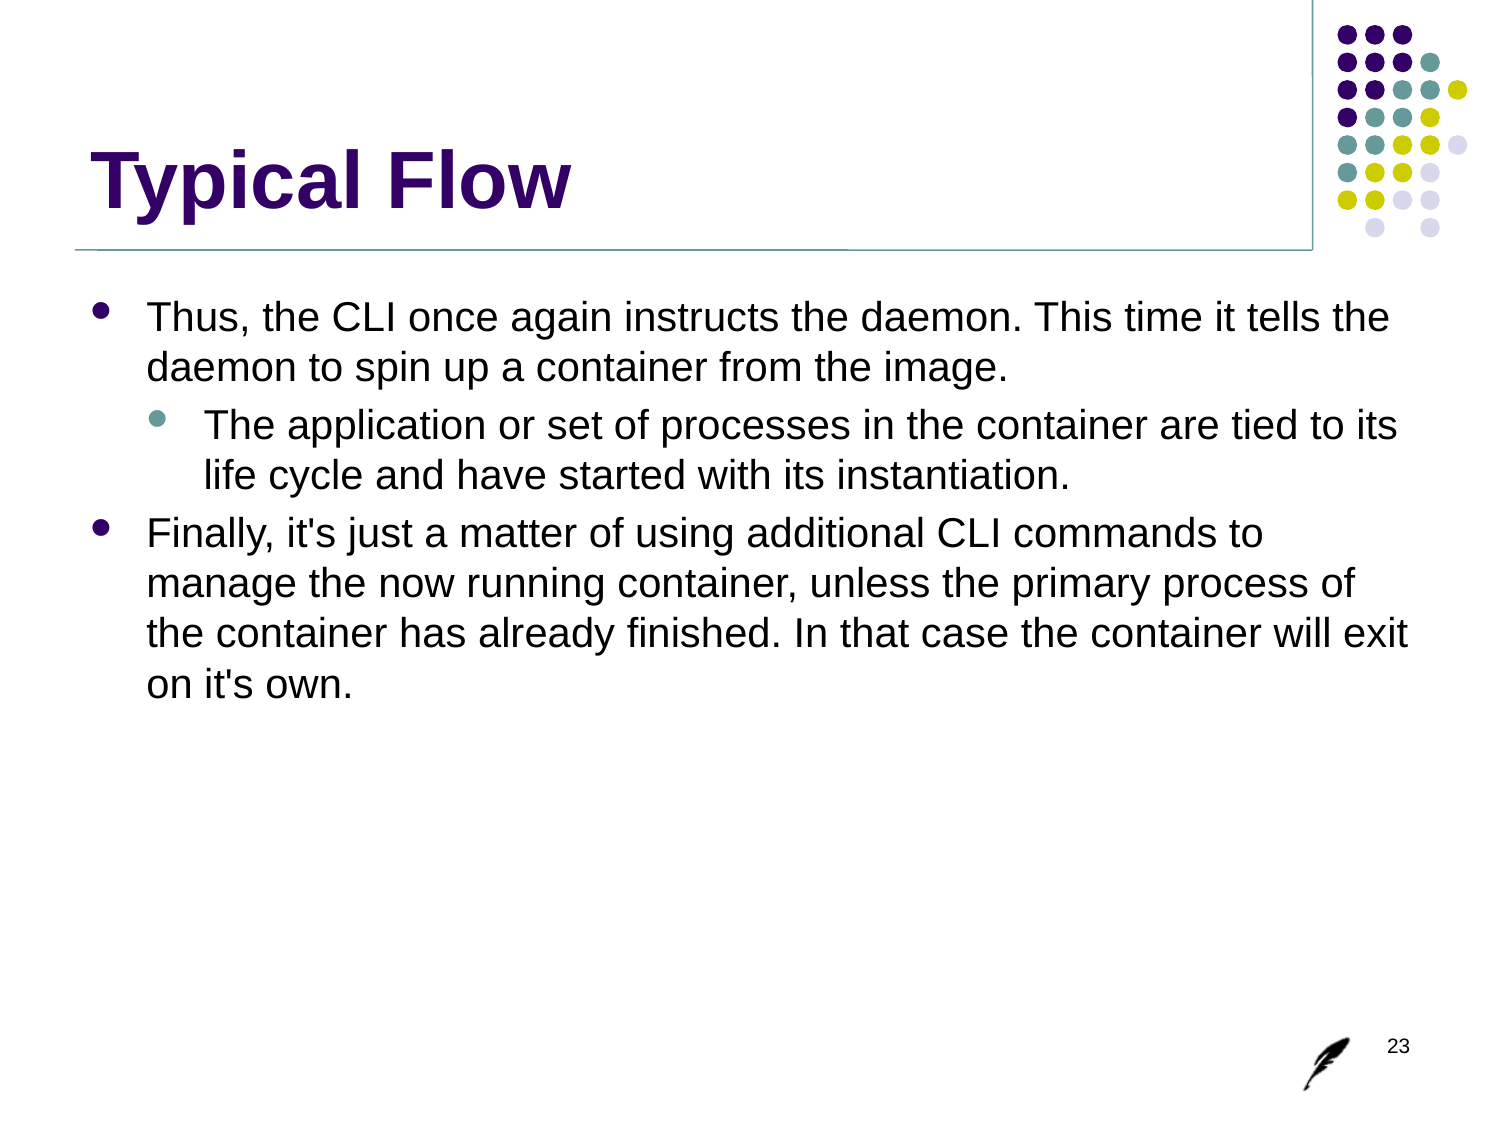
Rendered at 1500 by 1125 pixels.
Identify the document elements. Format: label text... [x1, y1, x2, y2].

slide_number 23 [1074, 1025, 1425, 1100]
title Typical Flow [75, 20, 1313, 233]
list Thus, the CLI once again instructs the daemon. This time it tells the daemon to spin up a container from the image. The application or set of processes in the container are tied to its life cycle and have started with its instantiation. Finally, it's just a matter of using additional CLI commands to manage the now running container, unless the primary process of the container has already finished. In that case the container will exit on it's own. [75, 282, 1425, 1006]
